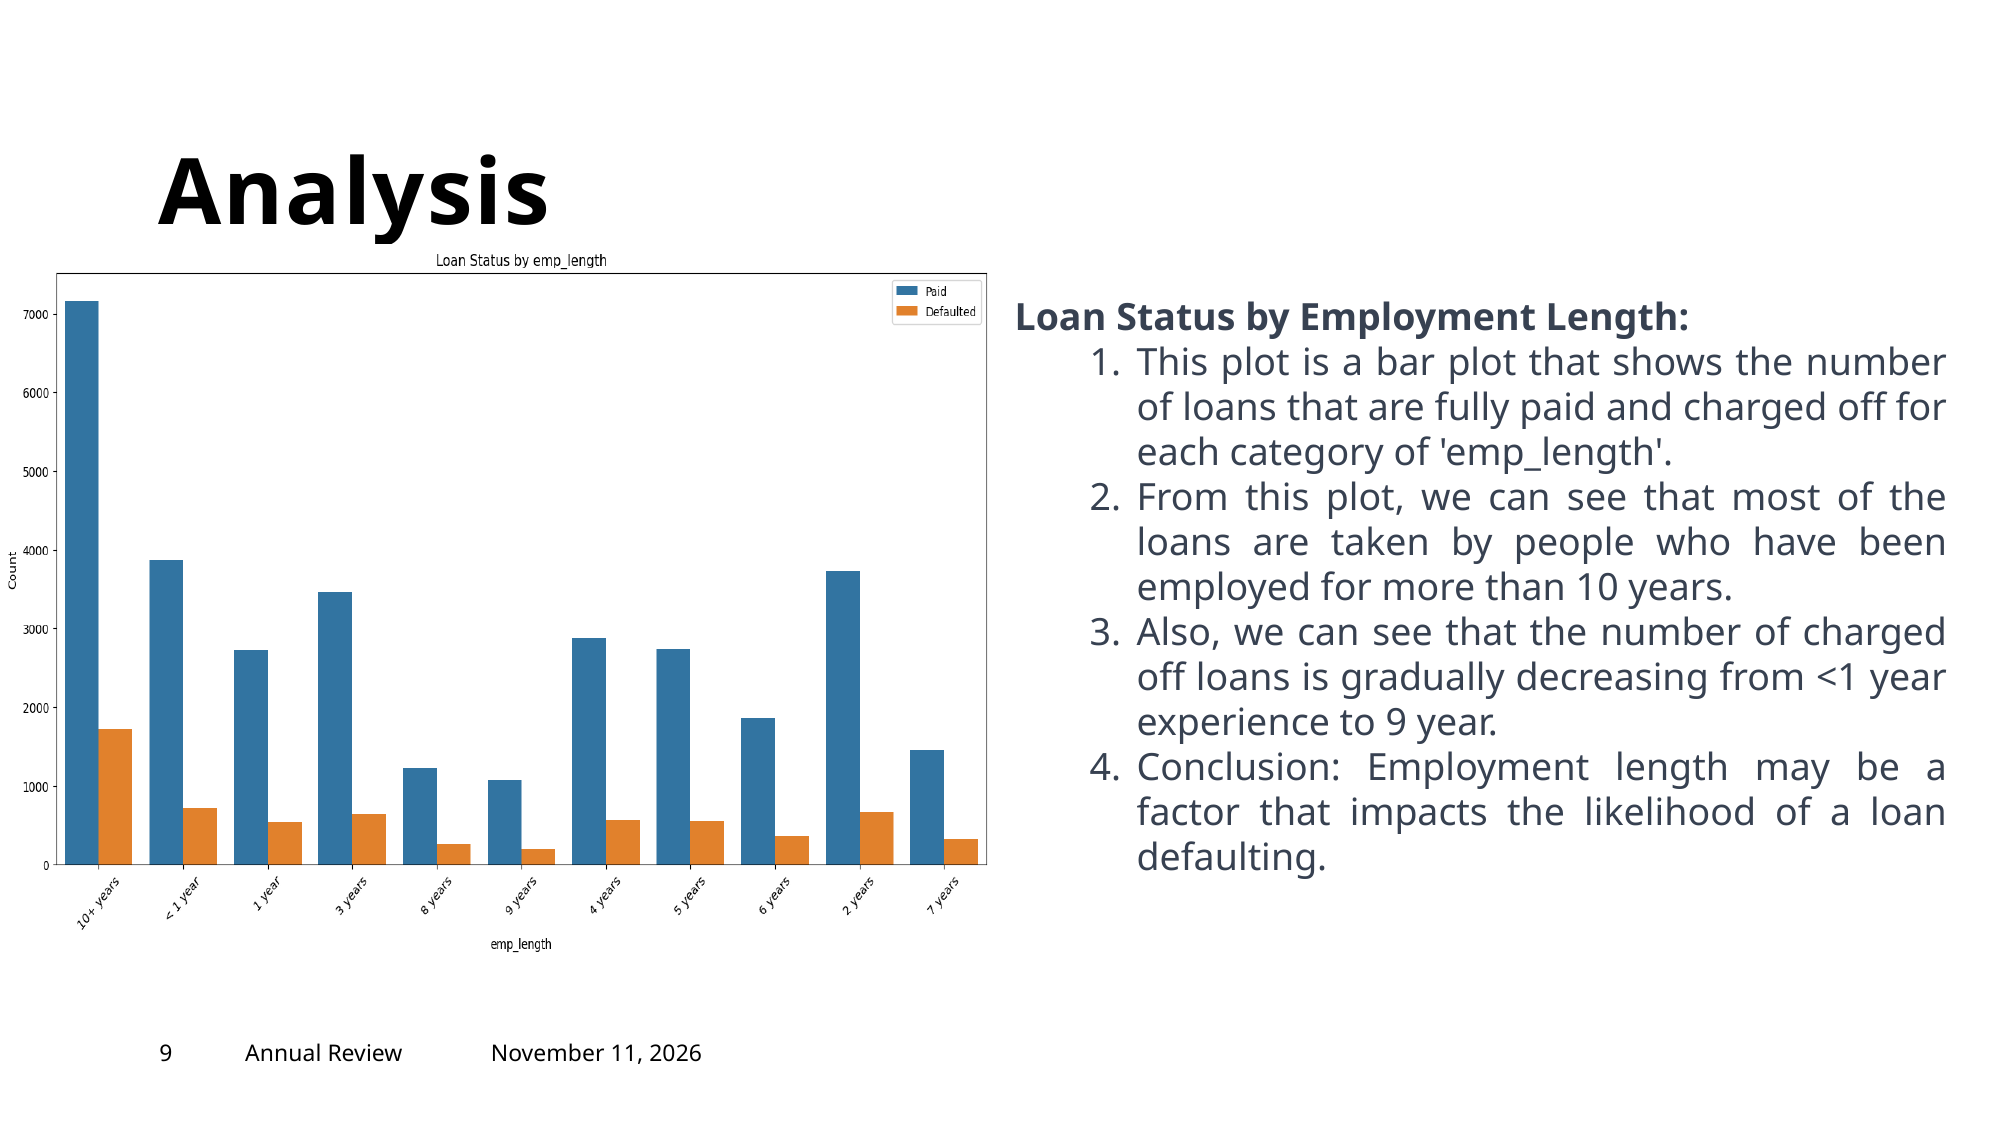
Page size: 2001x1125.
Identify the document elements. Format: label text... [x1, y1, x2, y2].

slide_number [490, 1038, 707, 1080]
title Analysis [158, 144, 1484, 245]
footer Annual Review [245, 1038, 490, 1080]
text_box Loan Status by Employment Length: This plot is a bar plot that shows the number of loans that are fully paid and charged off for each category of 'emp_length'. From this plot, we can see that most of the loans are taken by people who have been employed for more than 10 years. Also, we can see that the number of charged off loans is gradually decreasing from <1 year experience to 9 year. Conclusion: Employment length may be a factor that impacts the likelihood of a loan defaulting. [999, 285, 1963, 886]
slide_number 9 [159, 1038, 245, 1080]
picture [0, 244, 993, 960]
